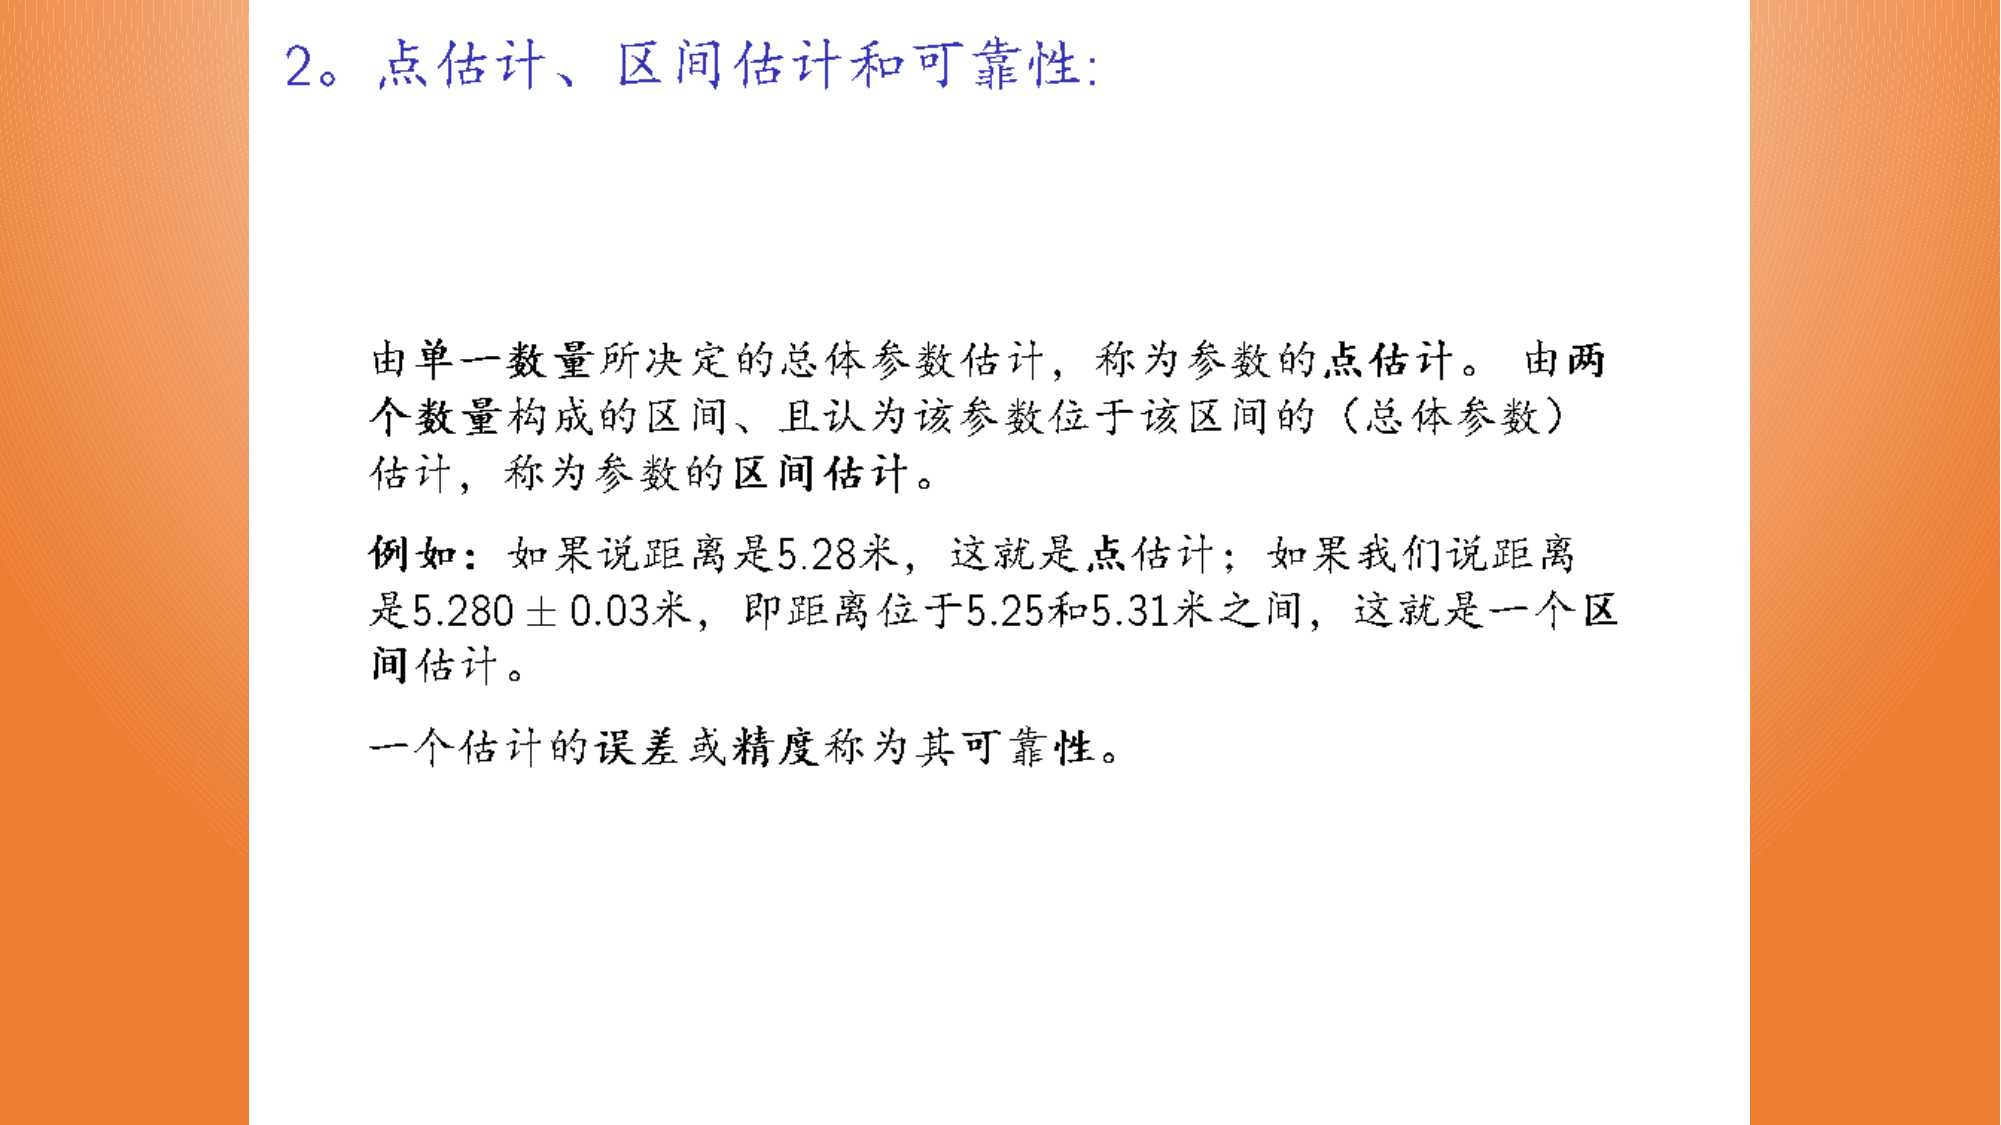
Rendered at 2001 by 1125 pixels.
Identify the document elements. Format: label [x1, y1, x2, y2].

picture [249, 0, 1750, 1125]
